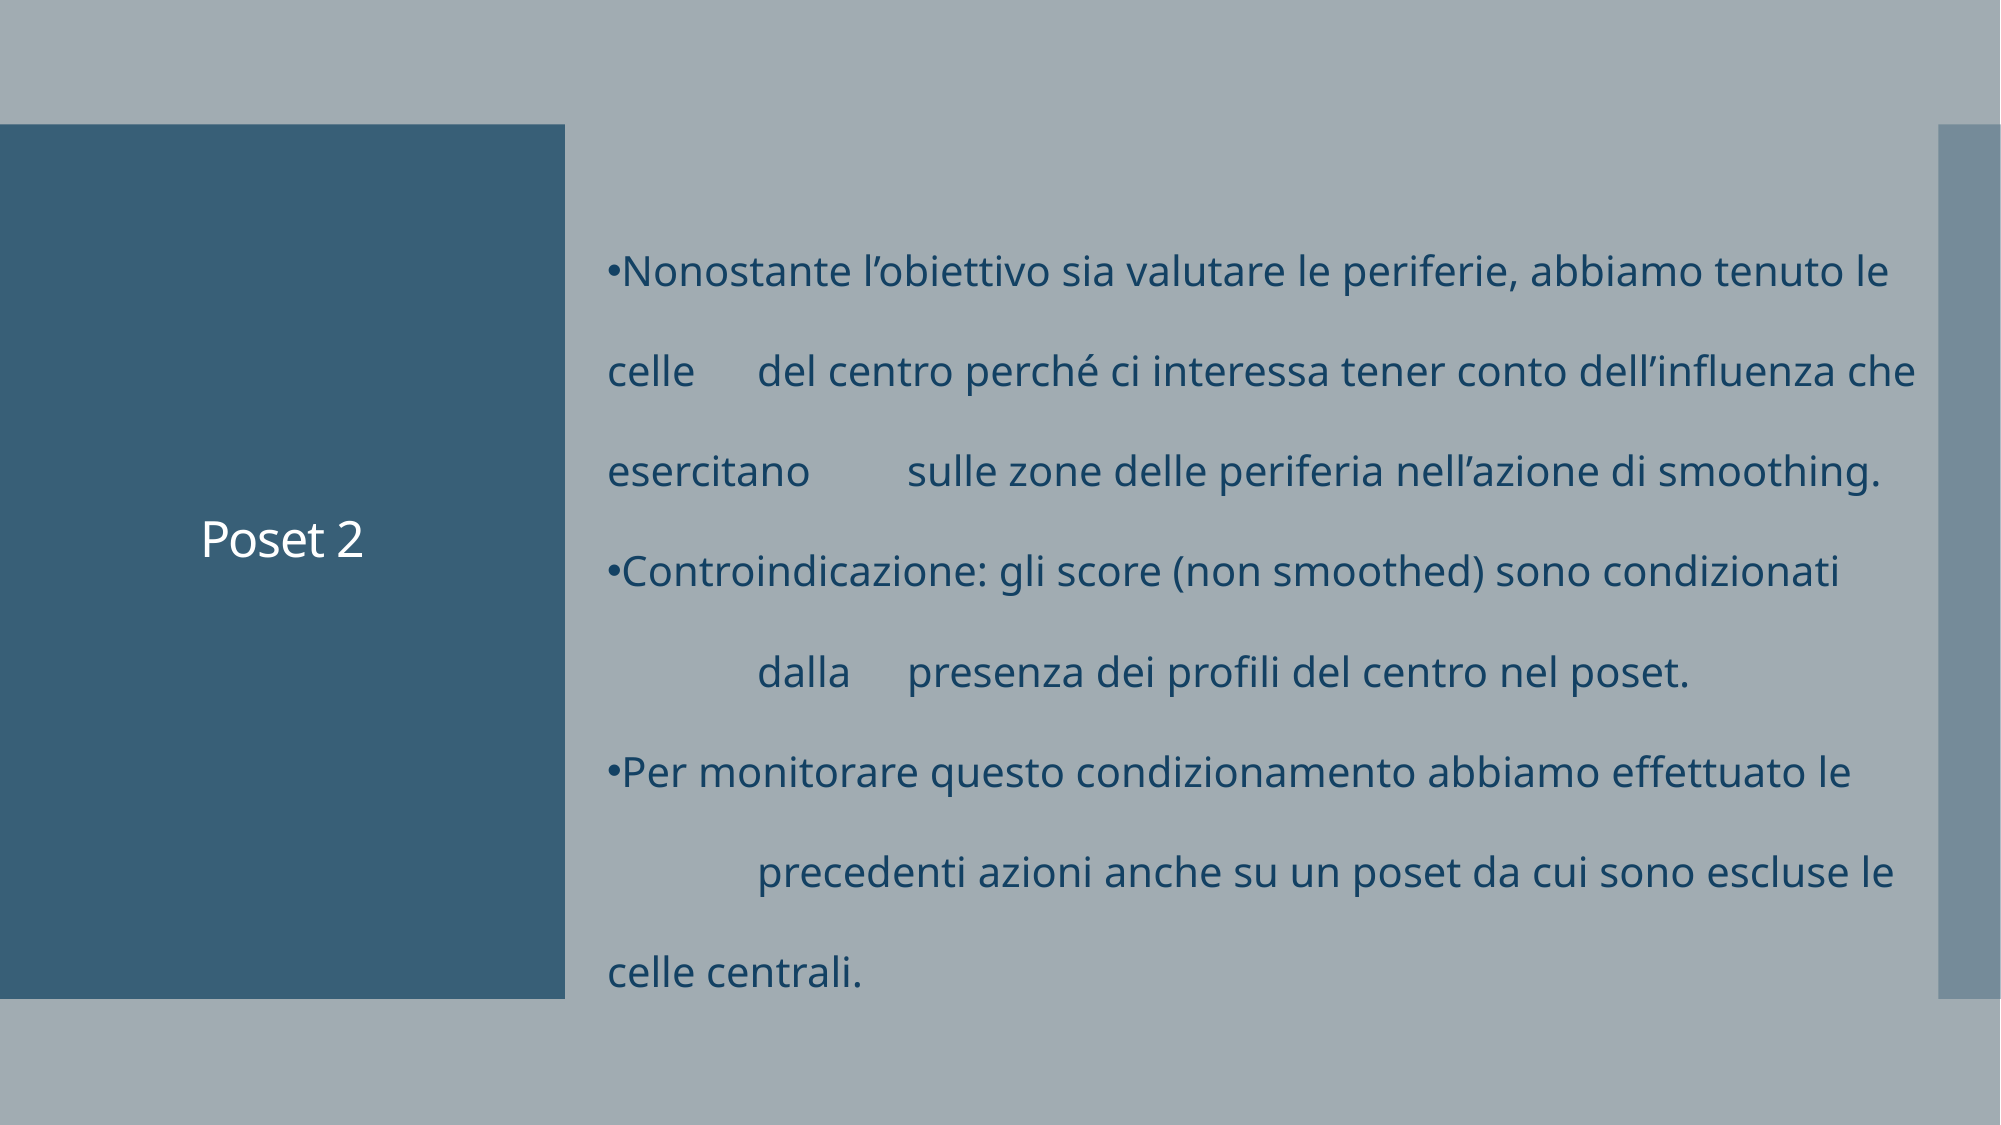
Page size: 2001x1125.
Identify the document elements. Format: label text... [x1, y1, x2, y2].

text_box Nonostante l’obiettivo sia valutare le periferie, abbiamo tenuto le celle del centro perché ci interessa tener conto dell’influenza che esercitano sulle zone delle periferia nell’azione di smoothing. Controindicazione: gli score (non smoothed) sono condizionati dalla presenza dei profili del centro nel poset. Per monitorare questo condizionamento abbiamo effettuato le precedenti azioni anche su un poset da cui sono escluse le celle centrali. [592, 187, 1935, 1003]
title Poset 2 [36, 476, 529, 607]
